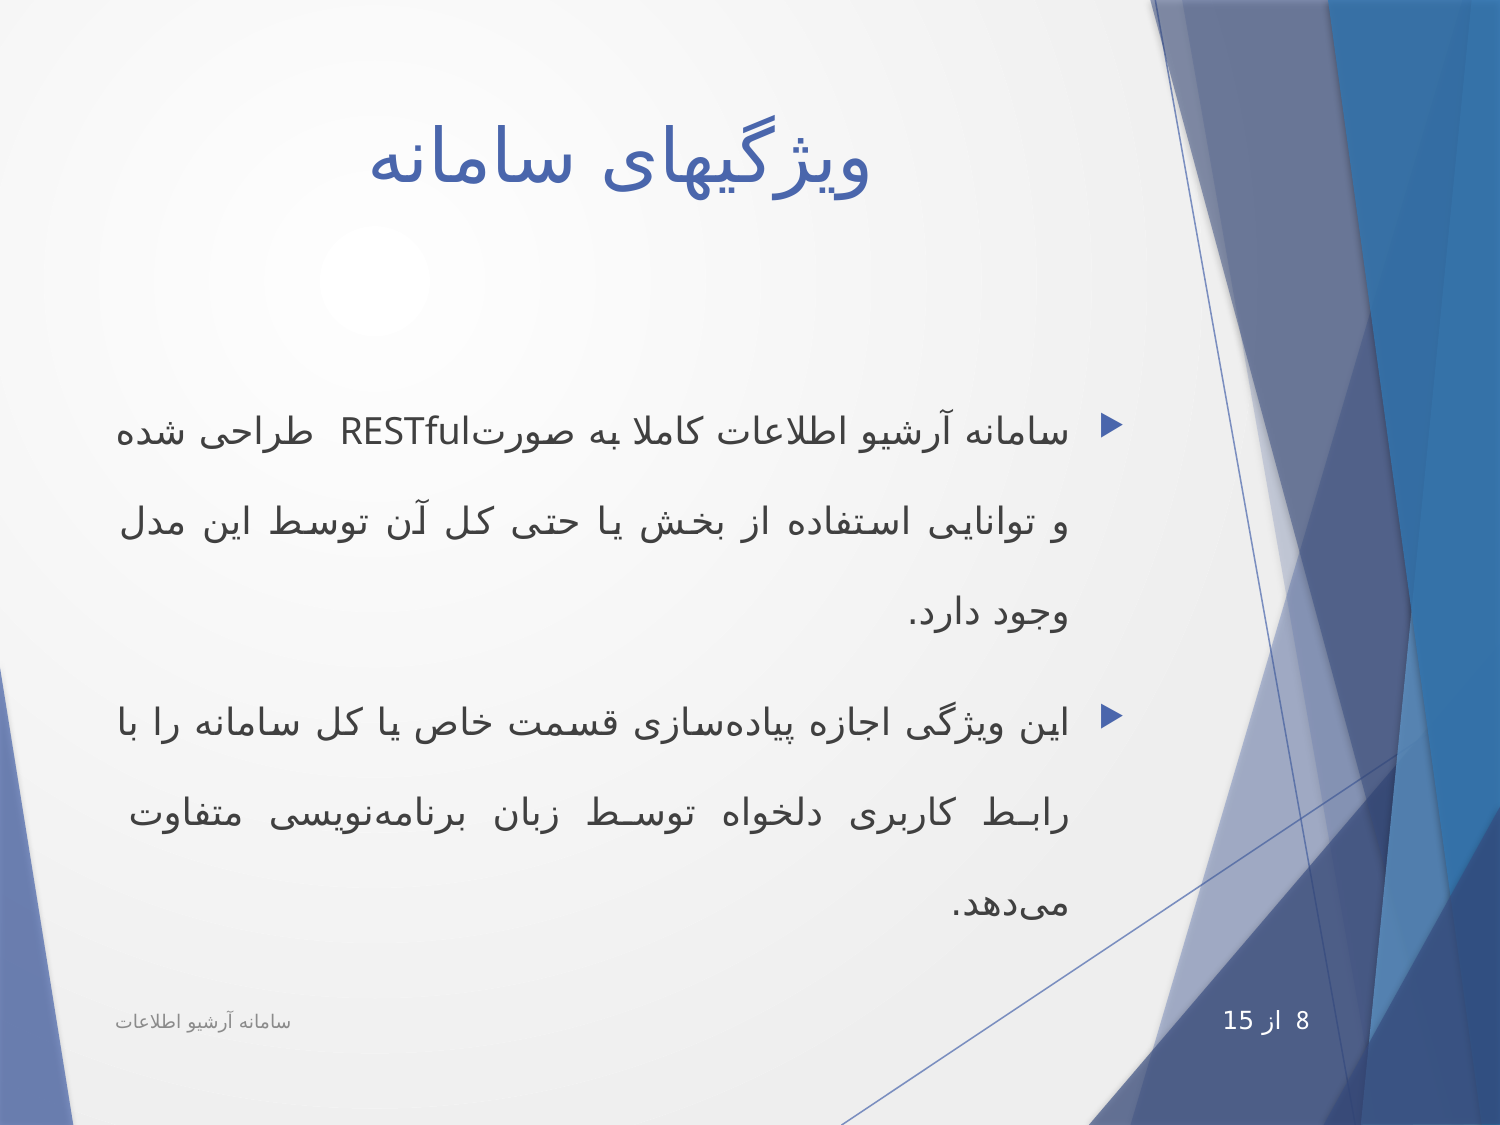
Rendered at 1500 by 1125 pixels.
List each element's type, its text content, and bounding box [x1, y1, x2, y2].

slide_number 8 از 15 [1176, 991, 1356, 1051]
footer سامانه آرشیو اطلاعات [99, 991, 859, 1051]
list سامانه آرشیو اطلاعات کاملا به صورتRESTful طراحی شده و توانایی استفاده از بخش یا حتی کل آن توسط این مدل وجود دارد. این ویژگی اجازه پیاده‌سازی قسمت خاص یا کل سامانه را با رابط کاربری دلخواه توسط زبان برنامه‌نویسی متفاوت می‌دهد. [99, 354, 1142, 992]
title ویژگی‎های سامانه [99, 99, 1142, 317]
